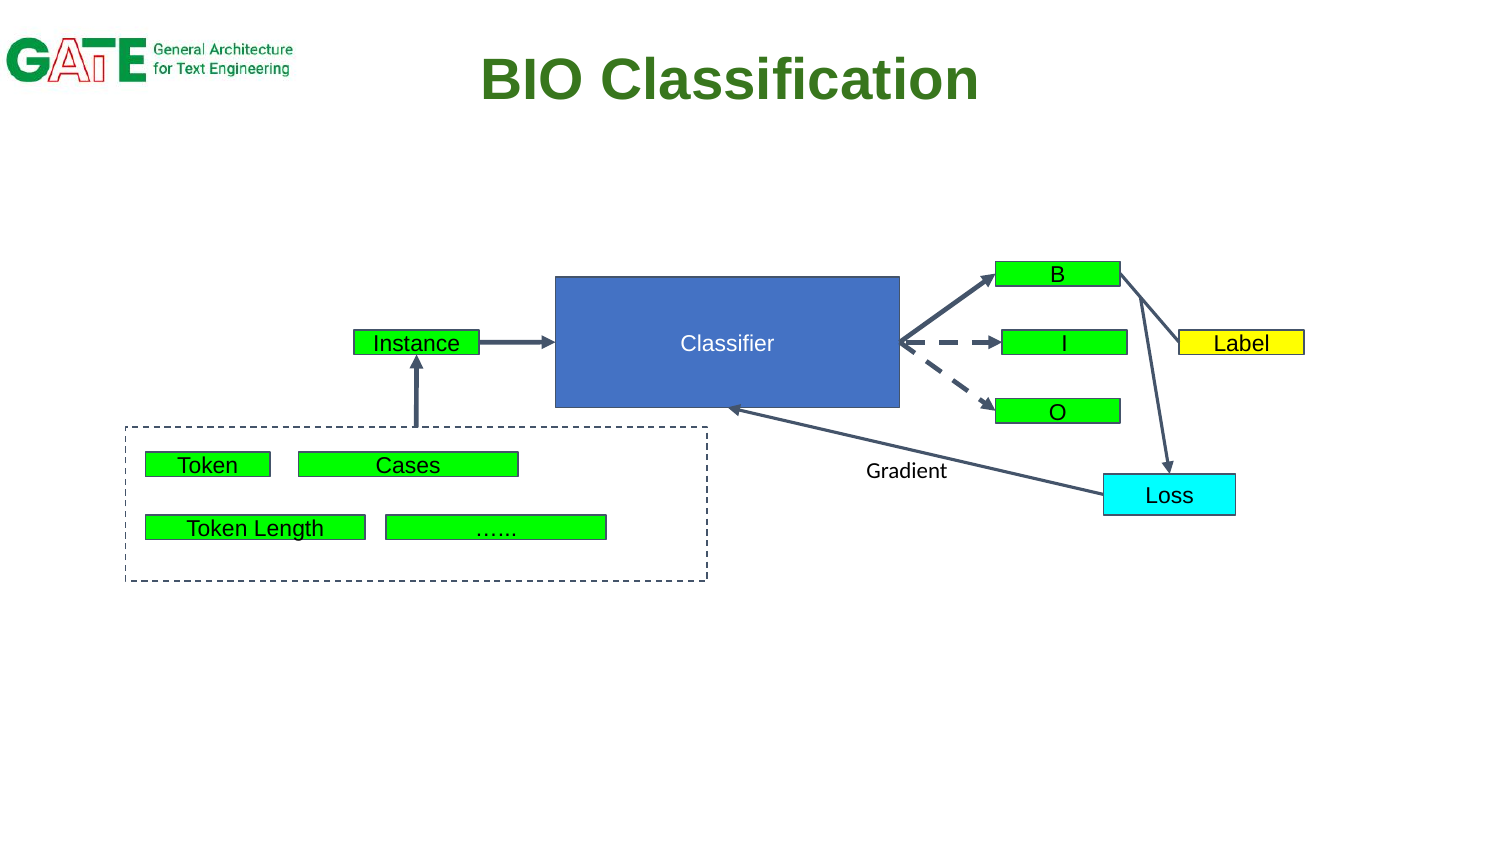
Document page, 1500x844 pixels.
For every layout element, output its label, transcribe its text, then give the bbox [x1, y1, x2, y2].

text_box O [1000, 398, 1121, 424]
text_box I [1002, 329, 1127, 355]
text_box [899, 273, 996, 341]
text_box Token [145, 452, 271, 477]
text_box B [995, 261, 1121, 286]
text_box Instance [354, 329, 479, 355]
text_box Classifier [555, 276, 895, 408]
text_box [1140, 297, 1170, 475]
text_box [1120, 273, 1180, 343]
picture [0, 0, 298, 120]
text_box Loss [1103, 473, 1236, 515]
text_box [125, 427, 708, 581]
text_box Cases [298, 452, 518, 477]
text_box …... [386, 515, 606, 540]
text_box Token Length [145, 515, 366, 540]
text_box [899, 341, 996, 405]
text_box Label [1179, 329, 1304, 355]
title BIO Classification [465, 26, 1449, 121]
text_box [727, 407, 1104, 495]
